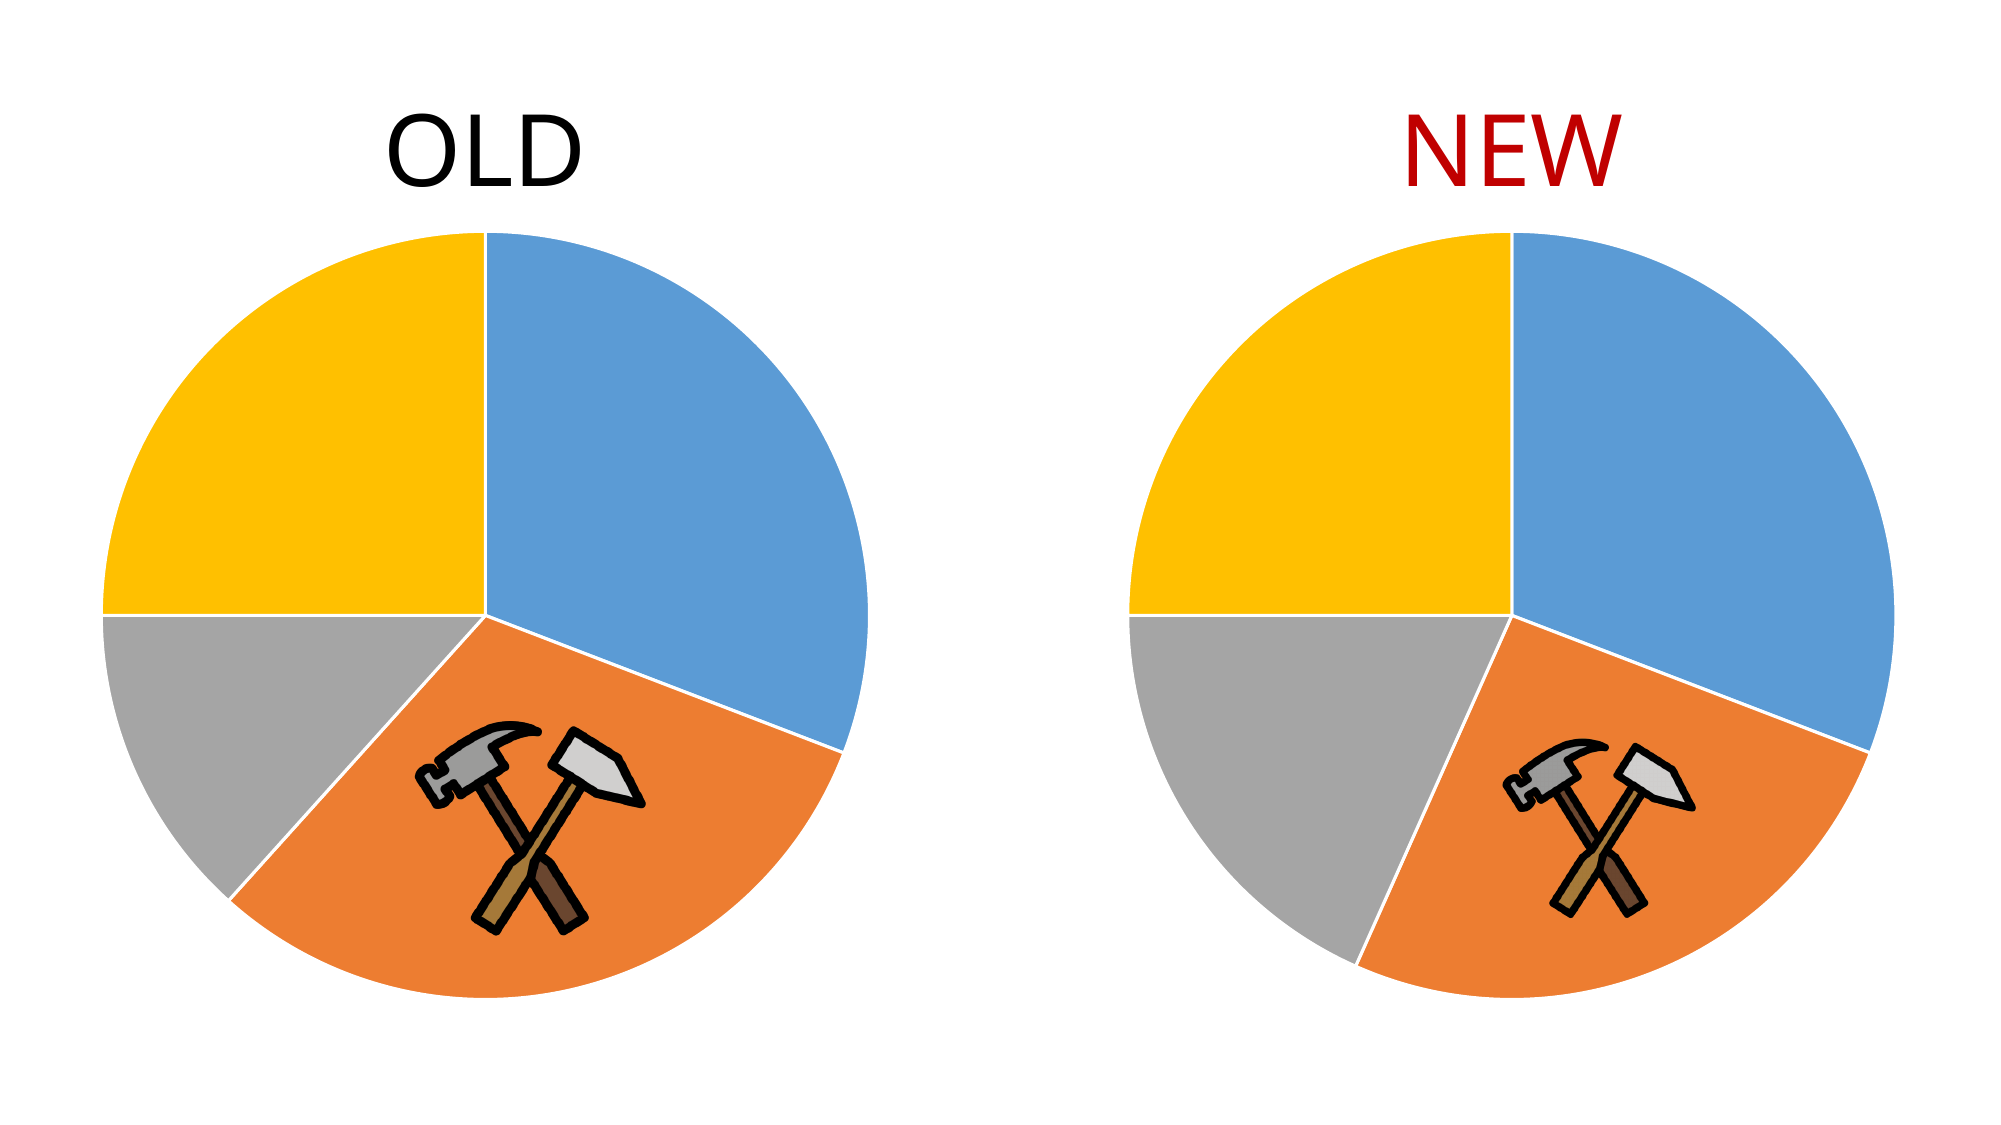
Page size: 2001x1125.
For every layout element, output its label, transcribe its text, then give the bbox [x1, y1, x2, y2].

picture [365, 663, 695, 993]
text_box OLD [164, 78, 807, 214]
chart [0, 215, 2000, 1016]
text_box NEW [1191, 78, 1833, 214]
picture [1460, 690, 1737, 966]
